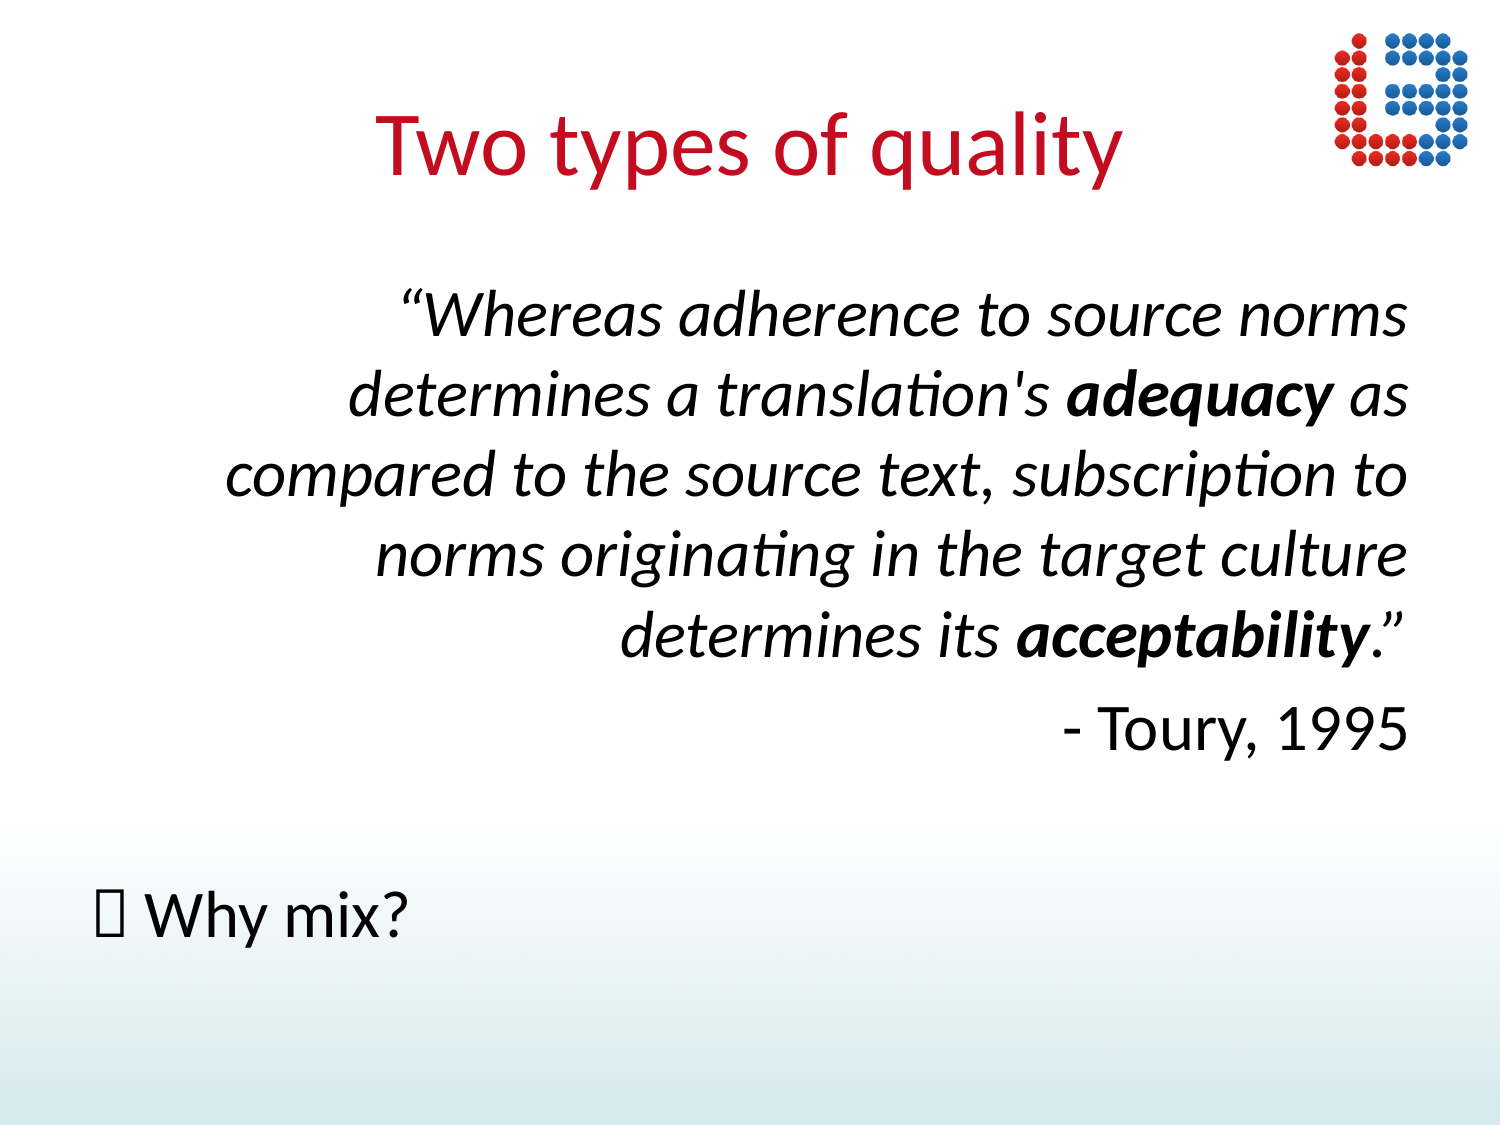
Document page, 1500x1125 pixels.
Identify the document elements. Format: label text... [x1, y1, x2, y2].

picture [0, 0, 1500, 1125]
list “Whereas adherence to source norms determines a translation's adequacy as compared to the source text, subscription to norms originating in the target culture determines its acceptability.” - Toury, 1995  Why mix? [75, 262, 1425, 1005]
title Two types of quality [75, 45, 1425, 233]
